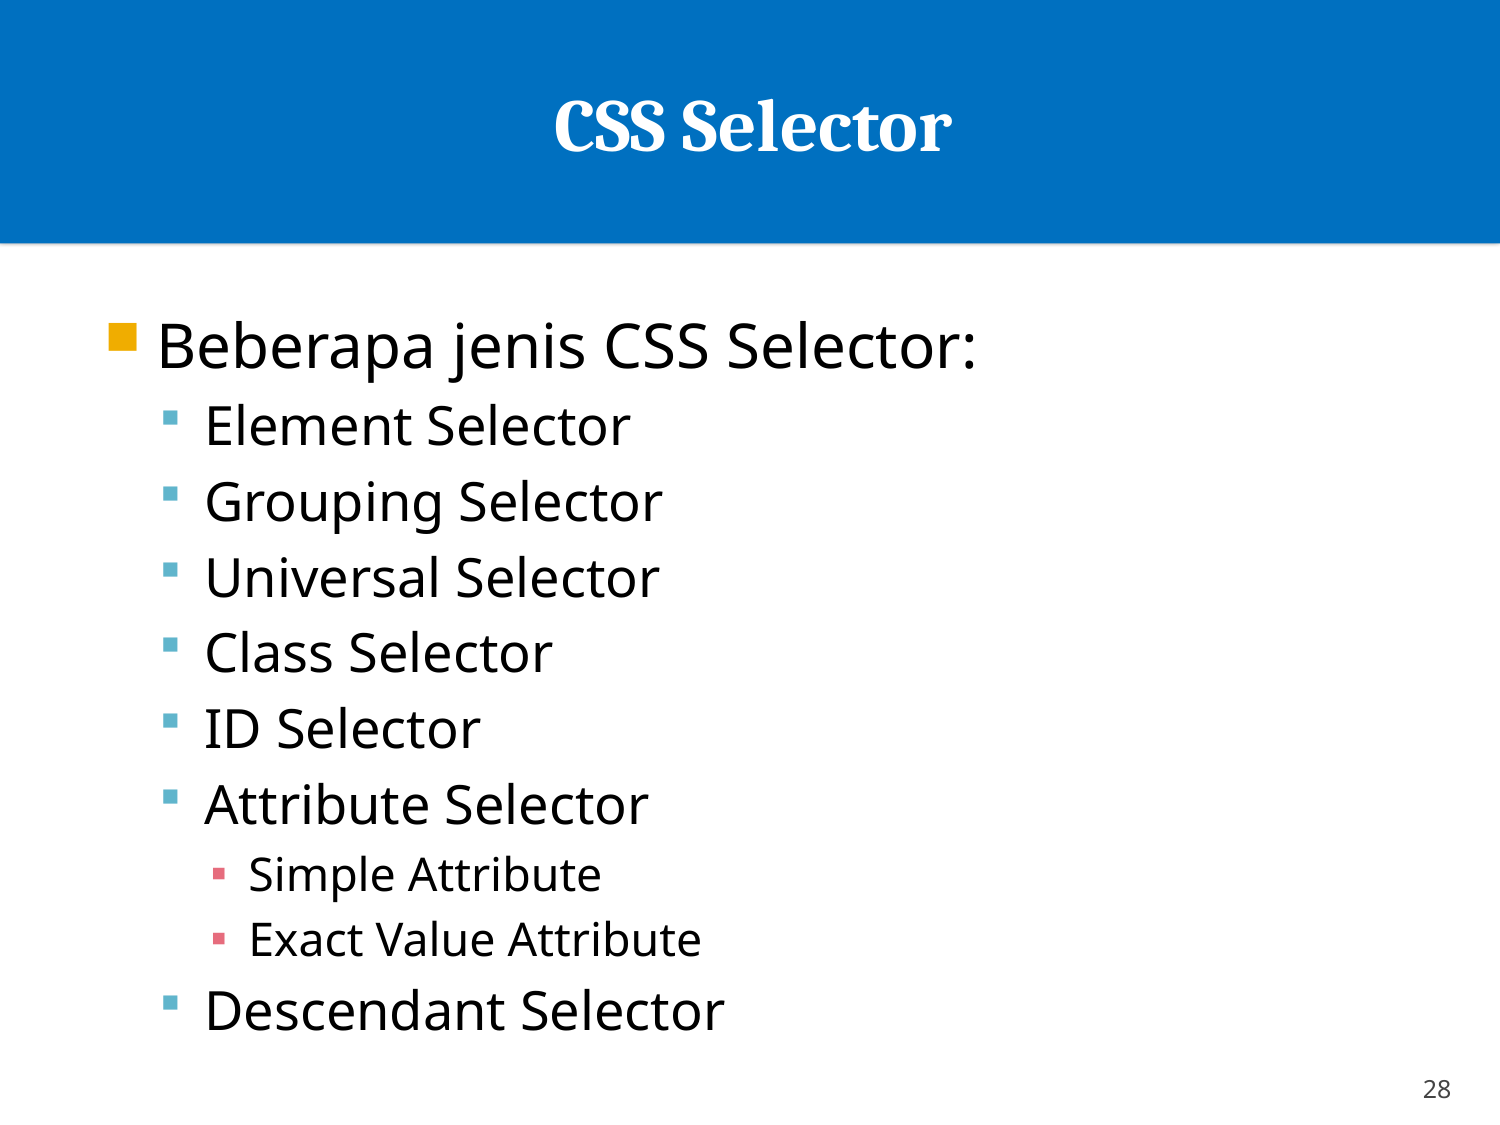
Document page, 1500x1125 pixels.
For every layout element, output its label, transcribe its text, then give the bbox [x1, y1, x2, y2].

title CSS Selector [0, 0, 1500, 244]
slide_number 28 [1345, 1062, 1467, 1108]
list Beberapa jenis CSS Selector: Element Selector Grouping Selector Universal Selector Class Selector ID Selector Attribute Selector Simple Attribute Exact Value Attribute Descendant Selector [75, 291, 1425, 1050]
